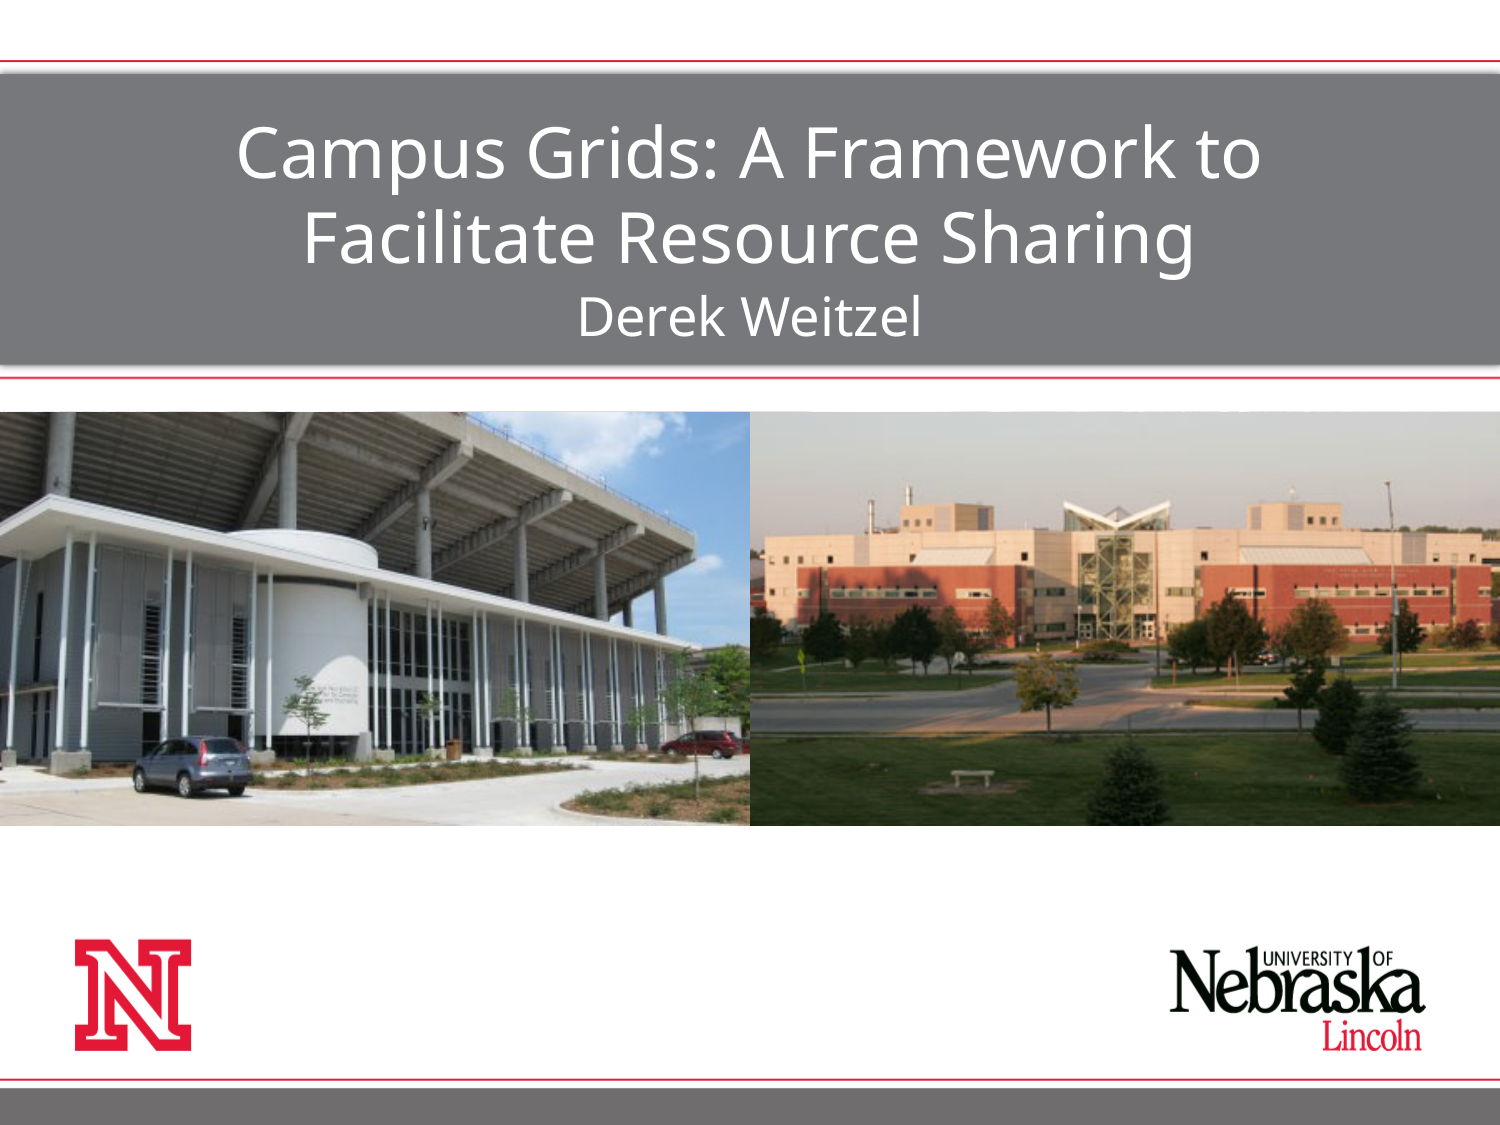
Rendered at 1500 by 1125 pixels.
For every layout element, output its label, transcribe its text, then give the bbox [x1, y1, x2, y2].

title Campus Grids: A Framework to Facilitate Resource Sharing [112, 99, 1388, 288]
subtitle Derek Weitzel [212, 275, 1288, 388]
picture [0, 0, 1500, 1125]
